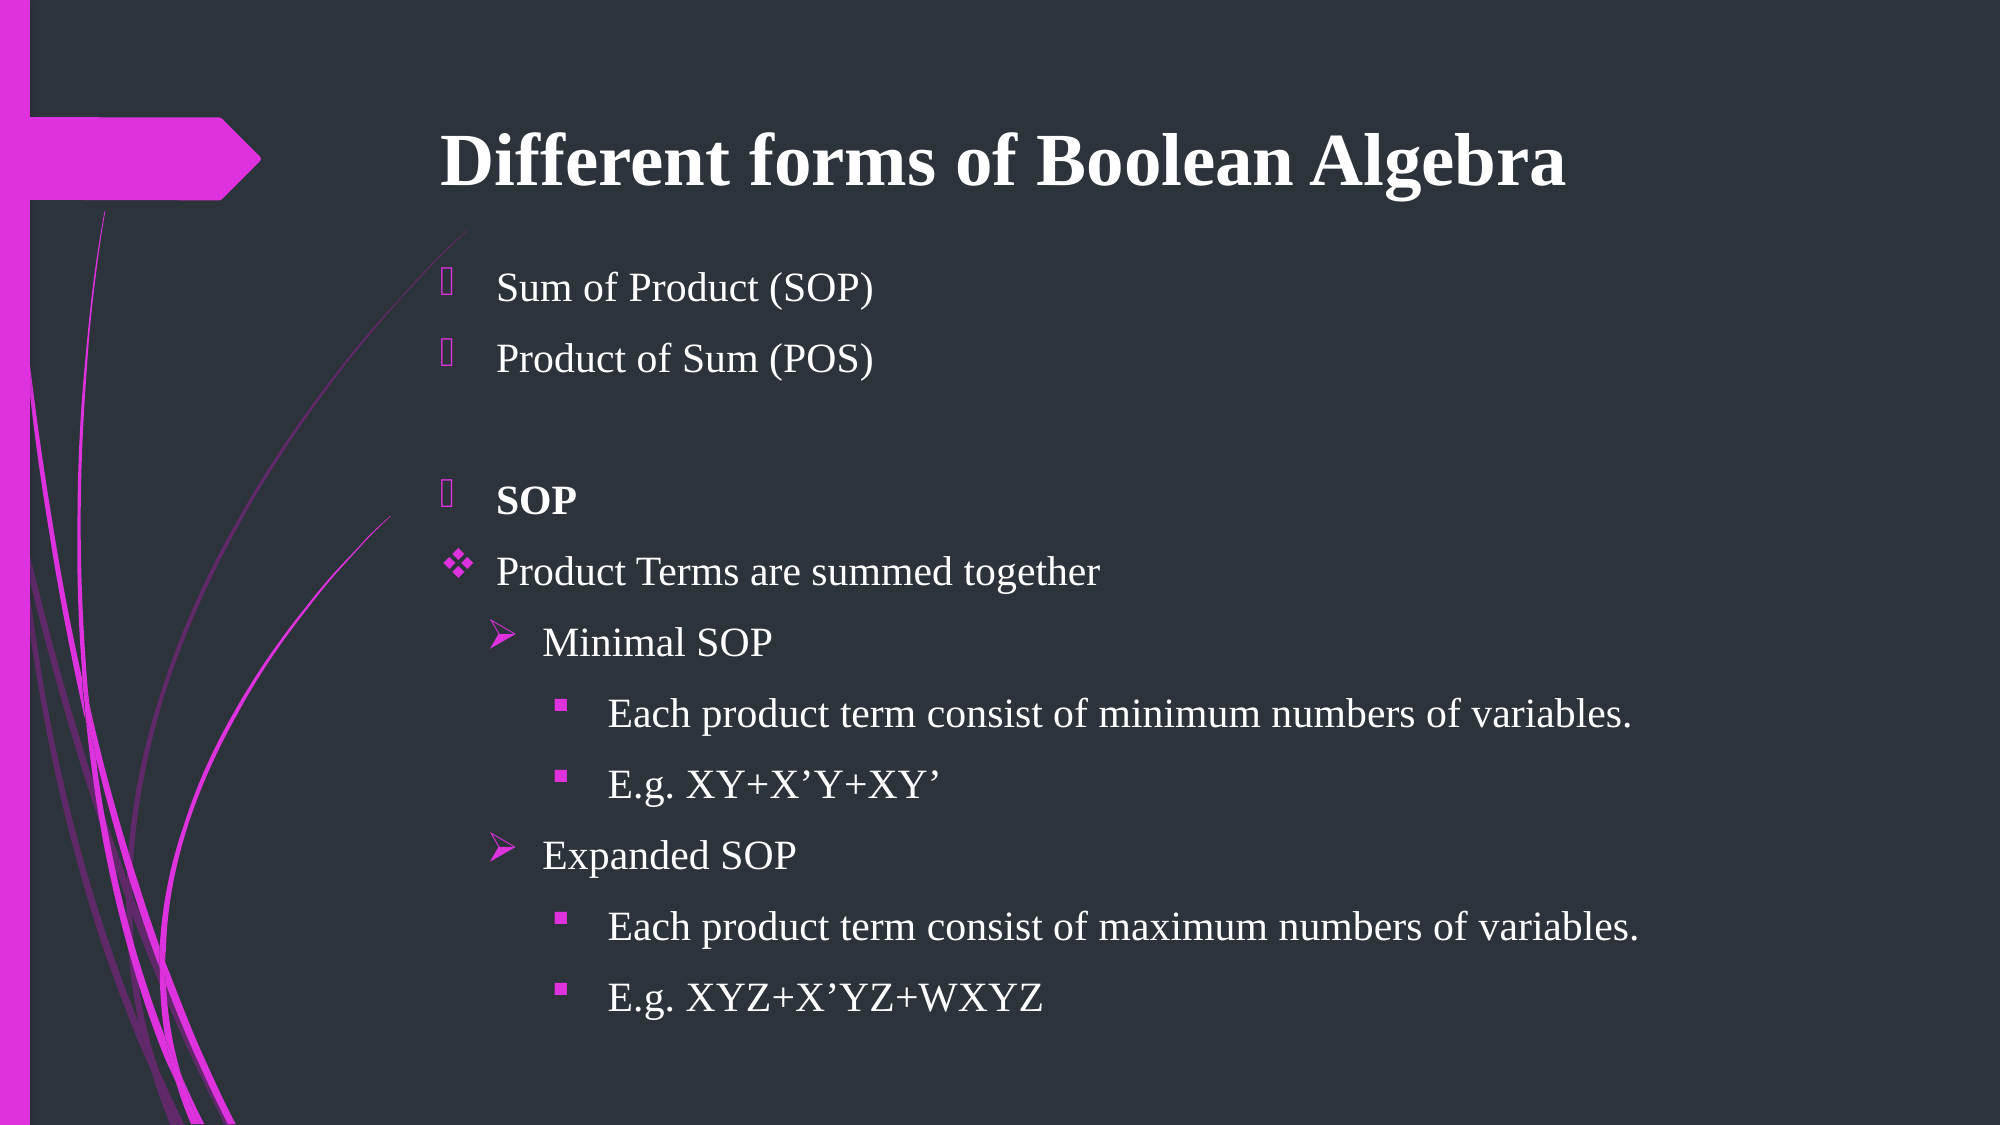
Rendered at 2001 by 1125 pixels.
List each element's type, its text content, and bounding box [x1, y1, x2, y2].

title Different forms of Boolean Algebra [425, 102, 1888, 252]
list Sum of Product (SOP) Product of Sum (POS) SOP Product Terms are summed together Minimal SOP Each product term consist of minimum numbers of variables. E.g. XY+X’Y+XY’ Expanded SOP Each product term consist of maximum numbers of variables. E.g. XYZ+X’YZ+WXYZ [424, 252, 1888, 1084]
